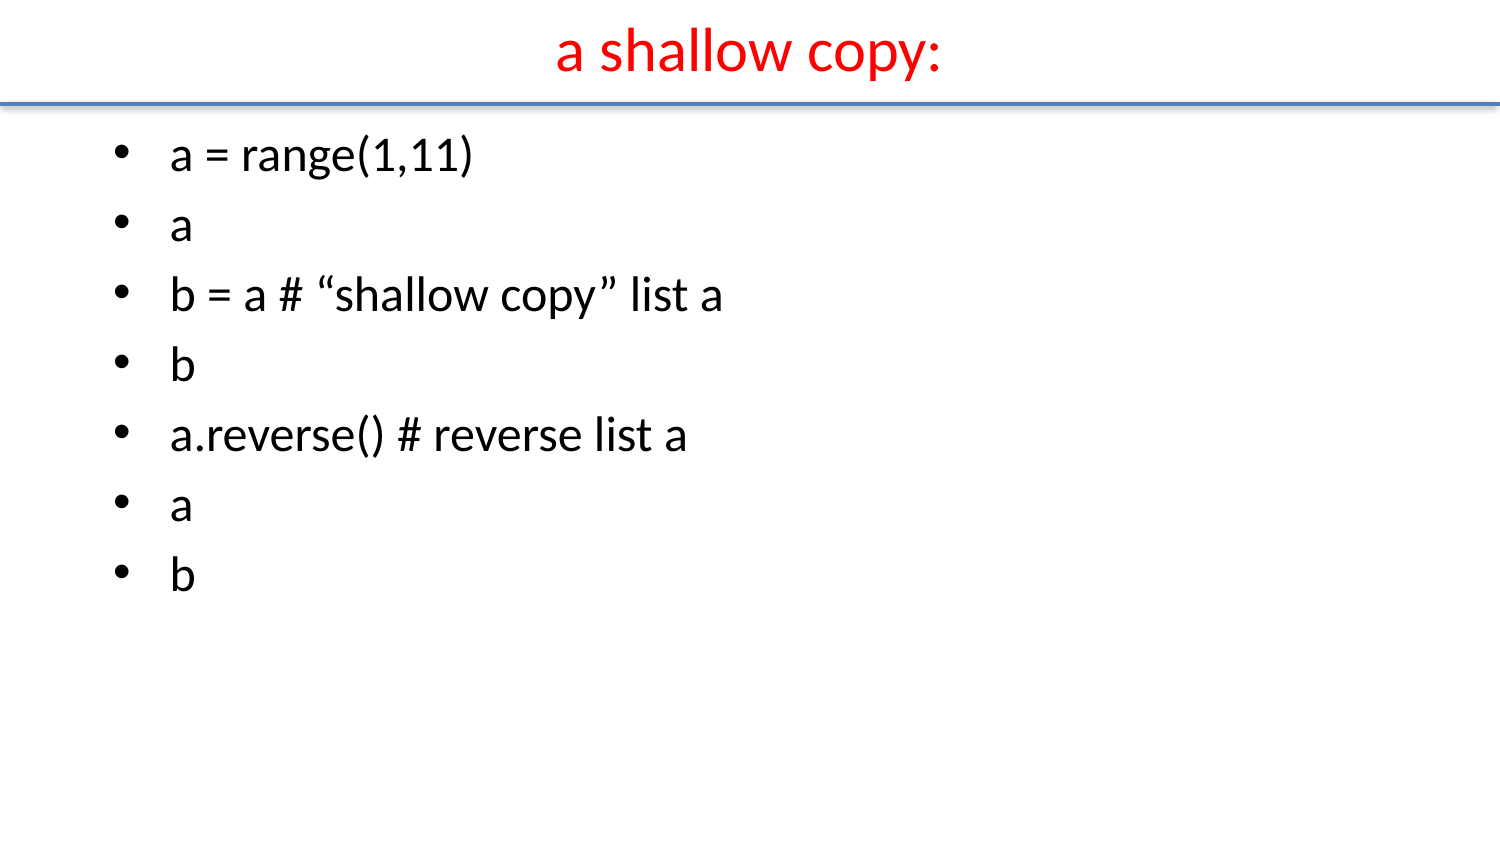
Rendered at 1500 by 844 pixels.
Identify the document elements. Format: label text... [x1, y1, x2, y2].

list a = range(1,11) a b = a # “shallow copy” list a b a.reverse() # reverse list a a b [98, 113, 1402, 800]
title a shallow copy: [0, 0, 1500, 93]
